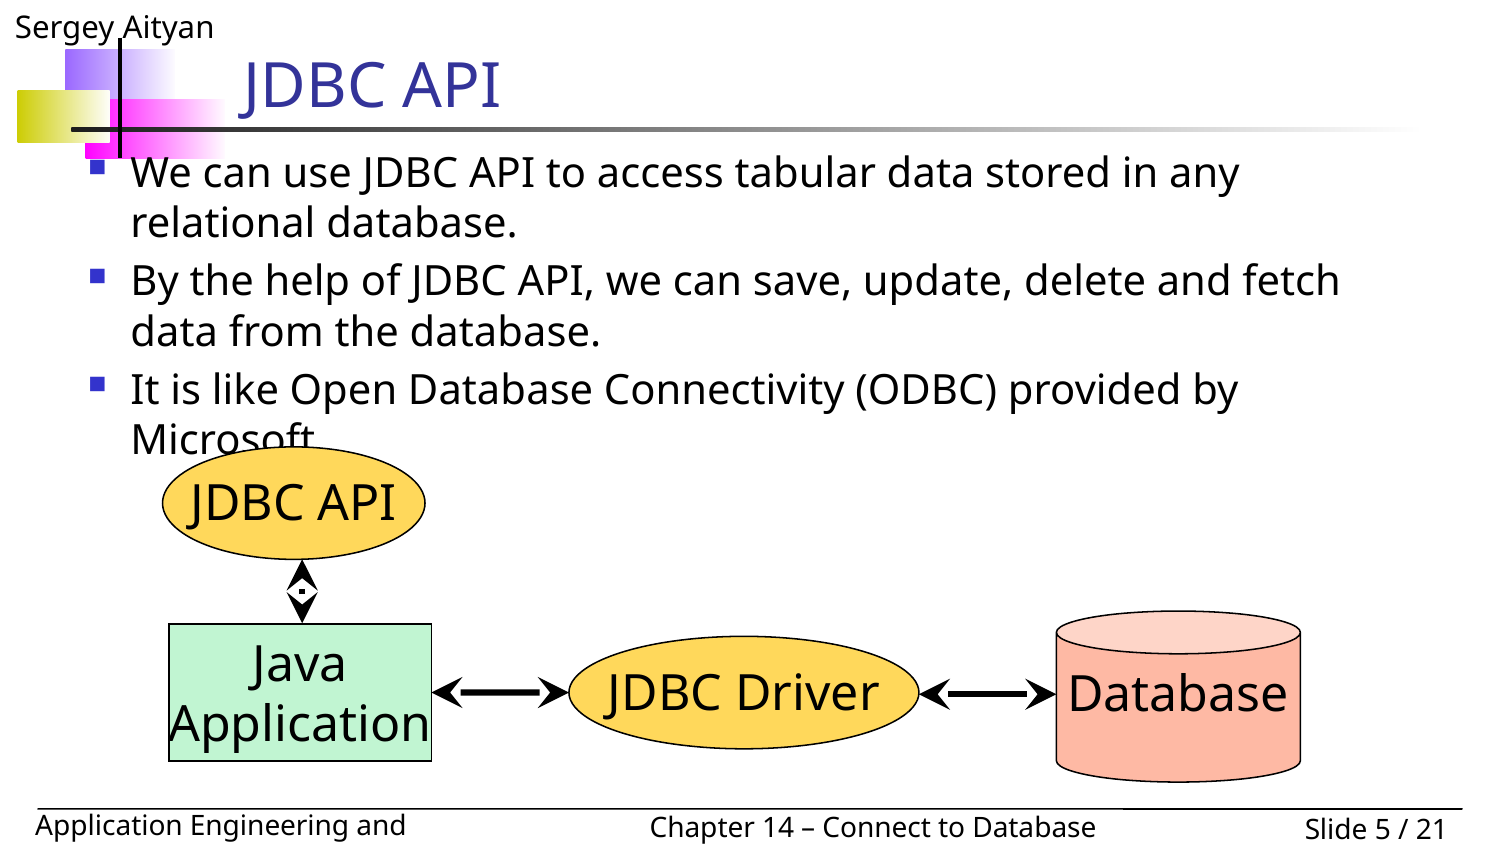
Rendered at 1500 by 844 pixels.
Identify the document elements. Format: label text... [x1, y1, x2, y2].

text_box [162, 446, 1301, 783]
list We can use JDBC API to access tabular data stored in any relational database. By the help of JDBC API, we can save, update, delete and fetch data from the database. It is like Open Database Connectivity (ODBC) provided by Microsoft. [73, 138, 1427, 397]
title JDBC API [228, 46, 1332, 128]
